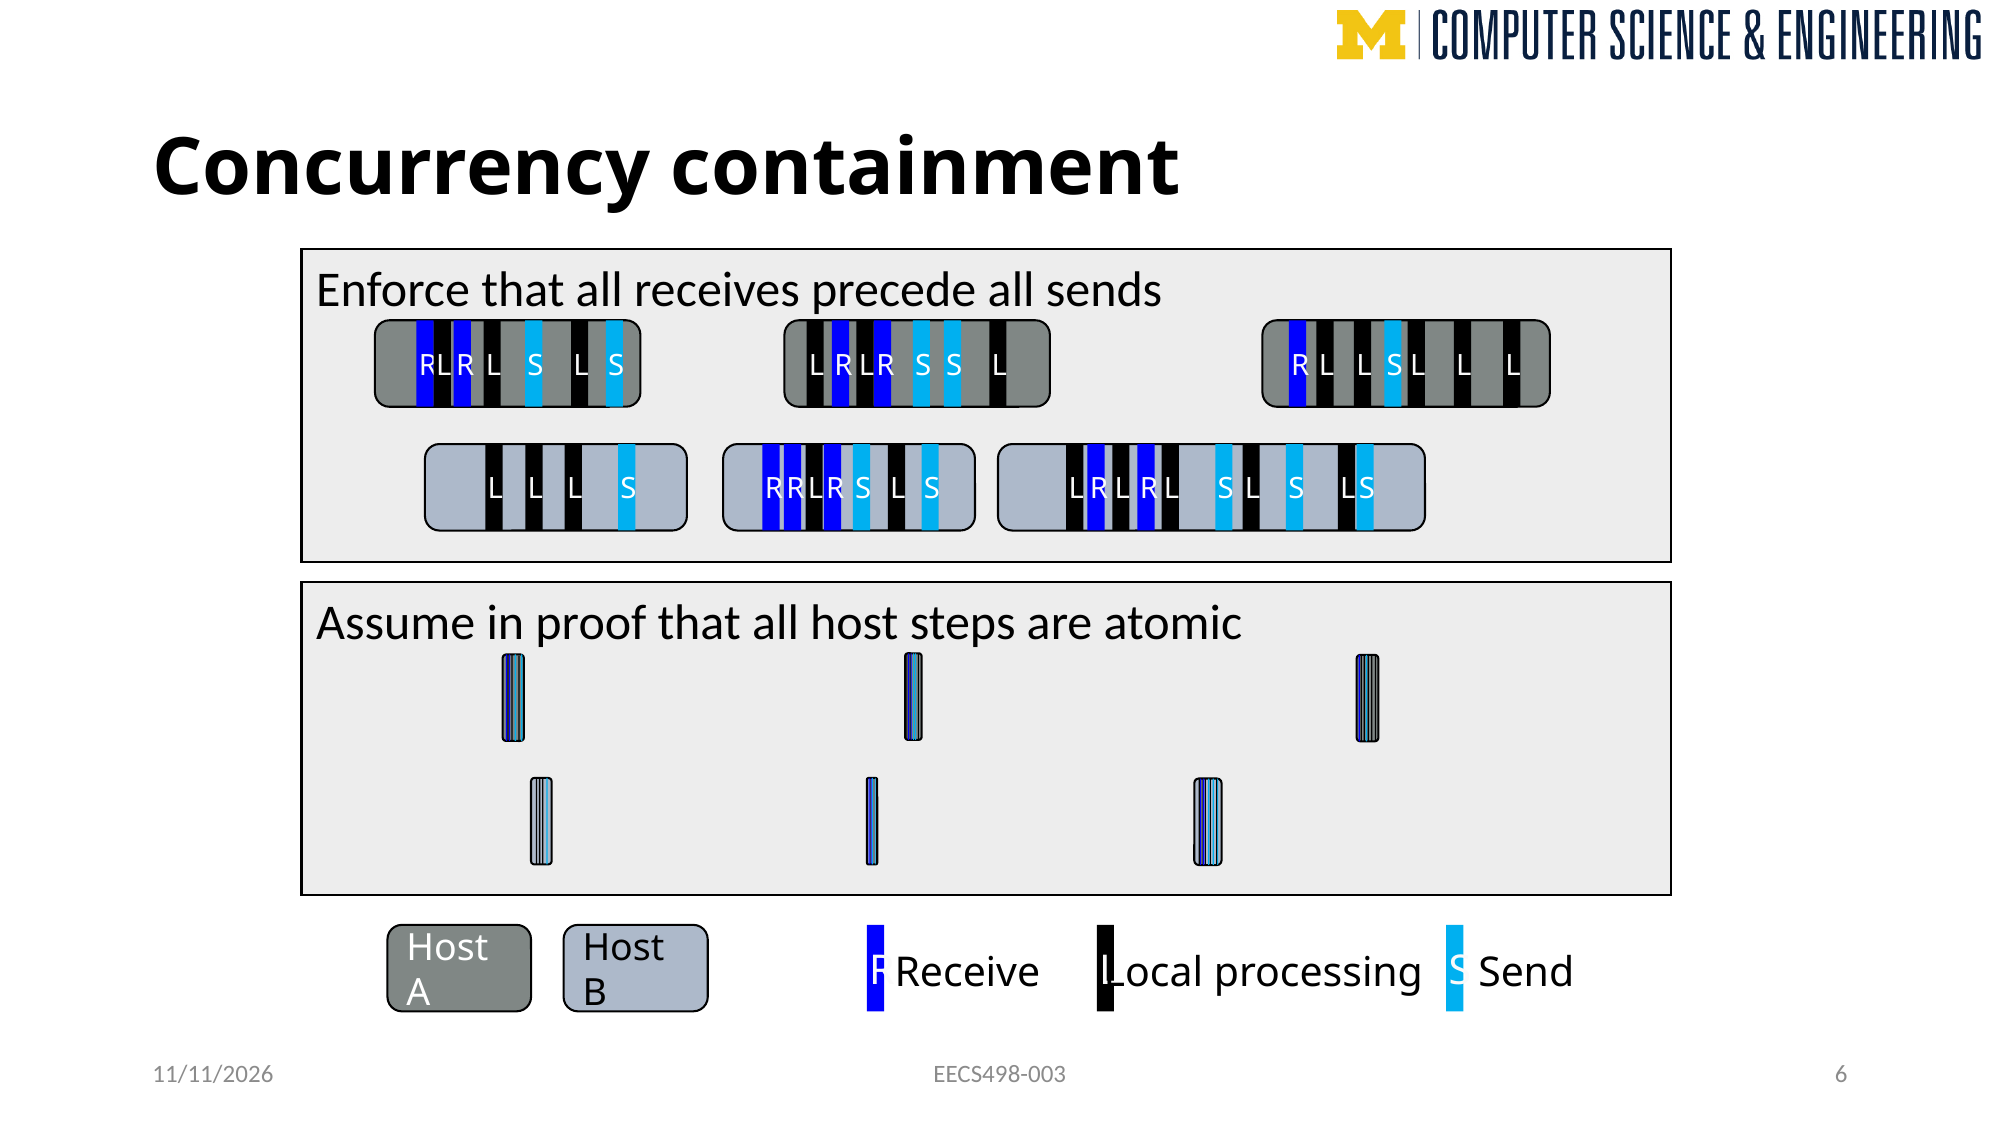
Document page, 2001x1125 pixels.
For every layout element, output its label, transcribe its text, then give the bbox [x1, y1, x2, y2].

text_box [387, 924, 1583, 1012]
slide_number 6 [1412, 1042, 1863, 1103]
text_box Assume in proof that all host steps are atomic [300, 581, 1672, 896]
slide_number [137, 1042, 588, 1103]
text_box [301, 249, 1672, 562]
title Concurrency containment [137, 59, 1863, 278]
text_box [905, 653, 922, 740]
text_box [866, 777, 878, 865]
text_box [1356, 654, 1379, 742]
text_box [530, 777, 552, 865]
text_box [1194, 778, 1222, 866]
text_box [502, 654, 524, 743]
picture [1337, 9, 1981, 60]
footer EECS498-003 [662, 1042, 1338, 1103]
